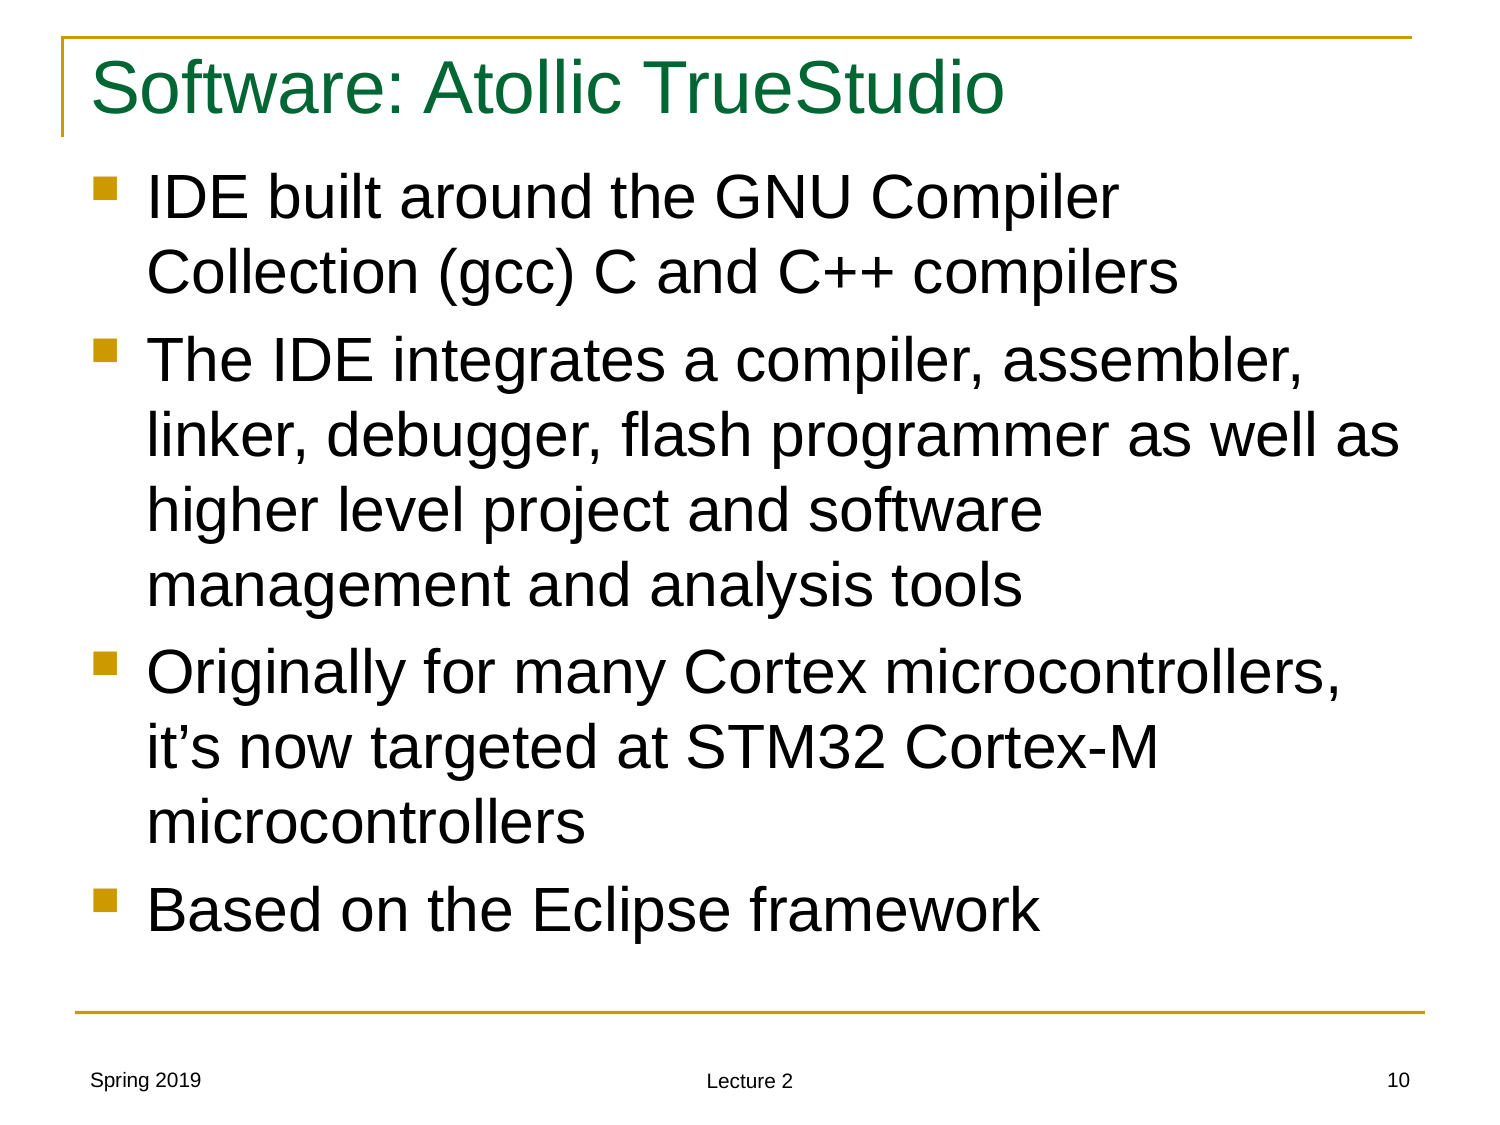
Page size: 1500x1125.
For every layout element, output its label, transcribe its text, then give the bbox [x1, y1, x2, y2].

slide_number Spring 2019 [75, 1024, 425, 1100]
list IDE built around the GNU Compiler Collection (gcc) C and C++ compilers The IDE integrates a compiler, assembler, linker, debugger, flash programmer as well as higher level project and software management and analysis tools Originally for many Cortex microcontrollers, it’s now targeted at STM32 Cortex-M microcontrollers Based on the Eclipse framework [75, 148, 1425, 1006]
footer Lecture 2 [512, 1025, 988, 1100]
slide_number 10 [1074, 1024, 1425, 1100]
title Software: Atollic TrueStudio [75, 31, 1425, 138]
